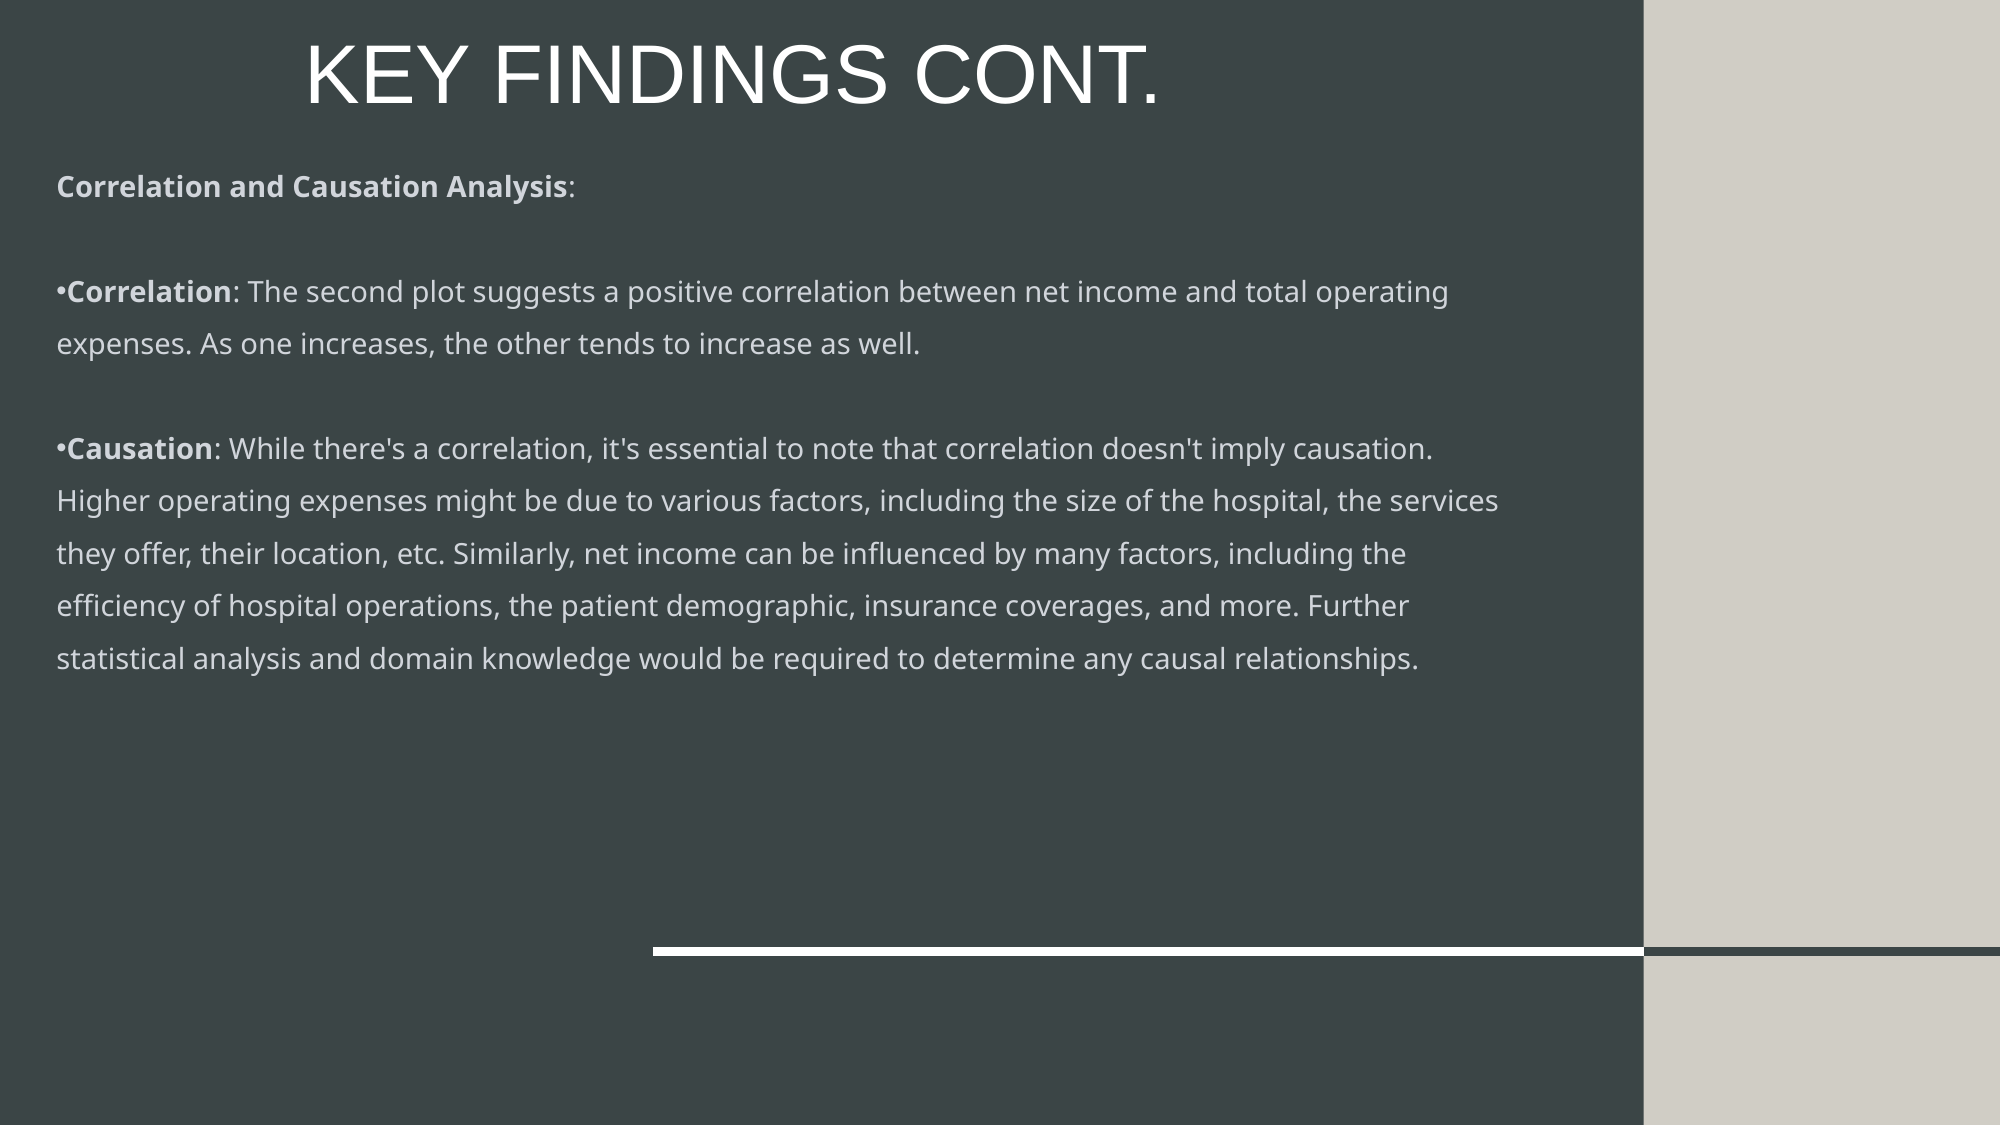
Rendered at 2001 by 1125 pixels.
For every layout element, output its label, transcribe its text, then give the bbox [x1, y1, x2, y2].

title Key Findings cont. [289, 31, 1385, 135]
list Correlation and Causation Analysis: Correlation: The second plot suggests a positive correlation between net income and total operating expenses. As one increases, the other tends to increase as well. Causation: While there's a correlation, it's essential to note that correlation doesn't imply causation. Higher operating expenses might be due to various factors, including the size of the hospital, the services they offer, their location, etc. Similarly, net income can be influenced by many factors, including the efficiency of hospital operations, the patient demographic, insurance coverages, and more. Further statistical analysis and domain knowledge would be required to determine any causal relationships. [41, 143, 1550, 1036]
